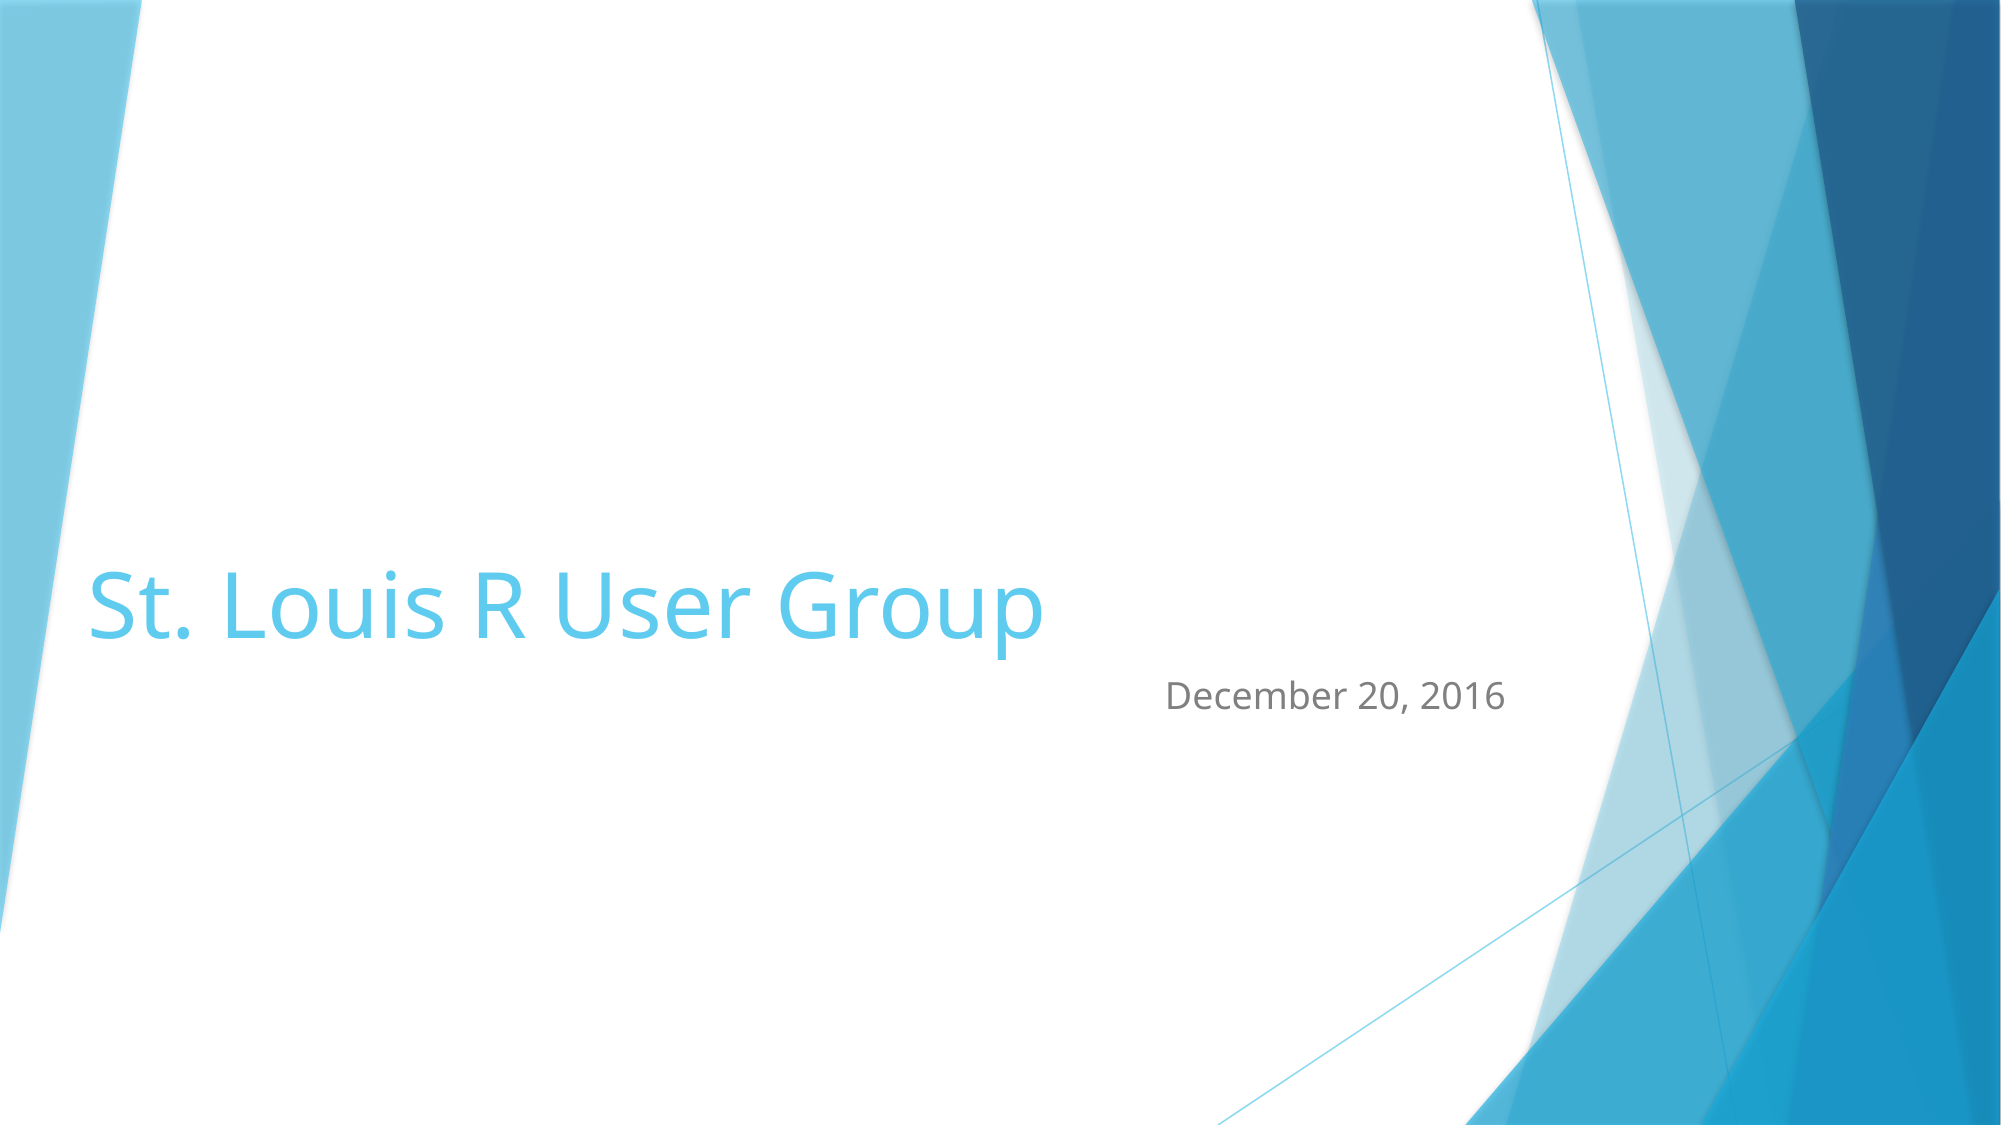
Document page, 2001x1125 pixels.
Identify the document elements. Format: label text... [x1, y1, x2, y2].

title St. Louis R User Group [72, 216, 1928, 665]
subtitle December 20, 2016 [247, 664, 1522, 940]
